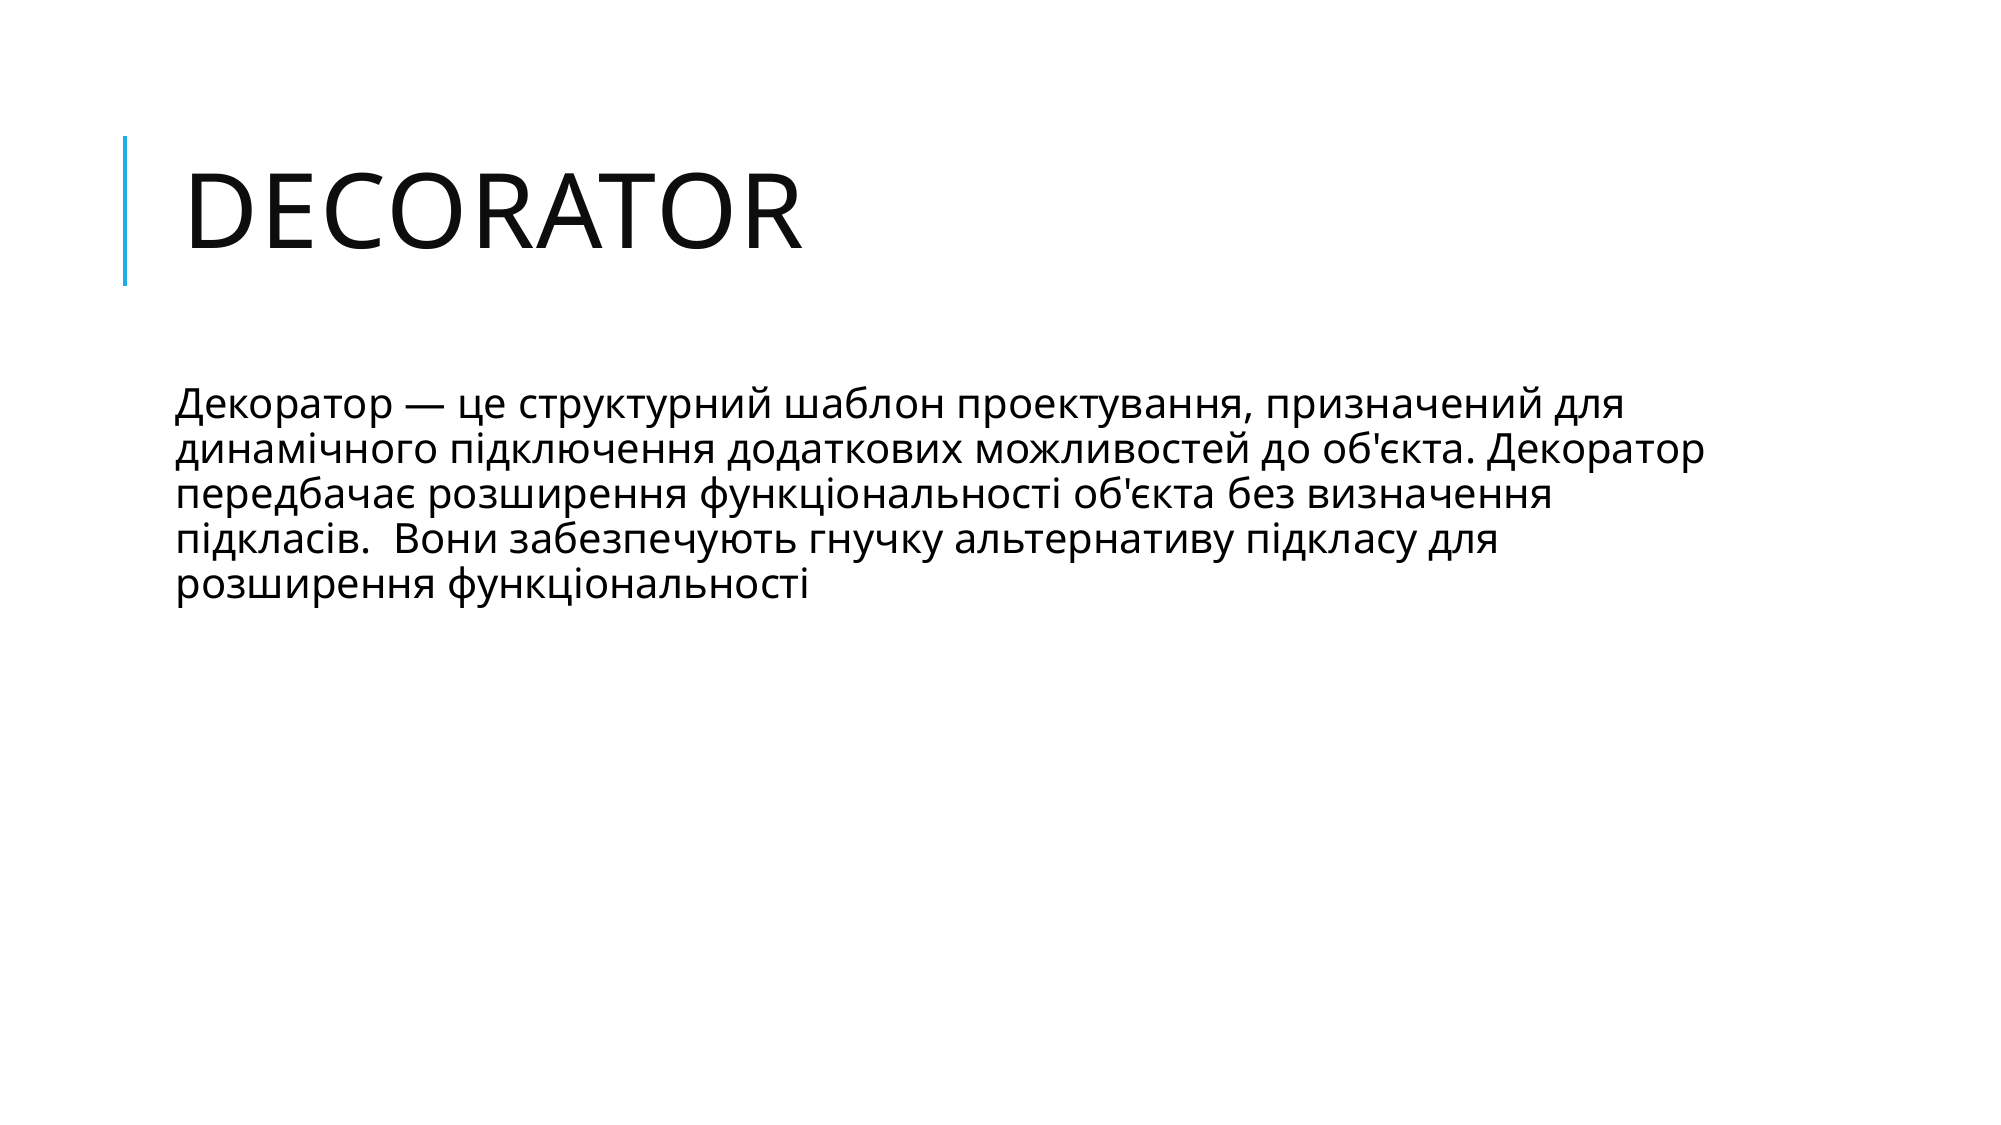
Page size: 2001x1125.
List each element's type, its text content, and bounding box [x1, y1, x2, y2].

list Декоратор — це структурний шаблон проектування, призначений для динамічного підключення додаткових можливостей до об'єкта. Декоратор передбачає розширення функціональності об'єкта без визначення підкласів. Вони забезпечують гнучку альтернативу підкласу для розширення функціональності [168, 375, 1763, 1035]
title Decorator [168, 96, 1763, 342]
